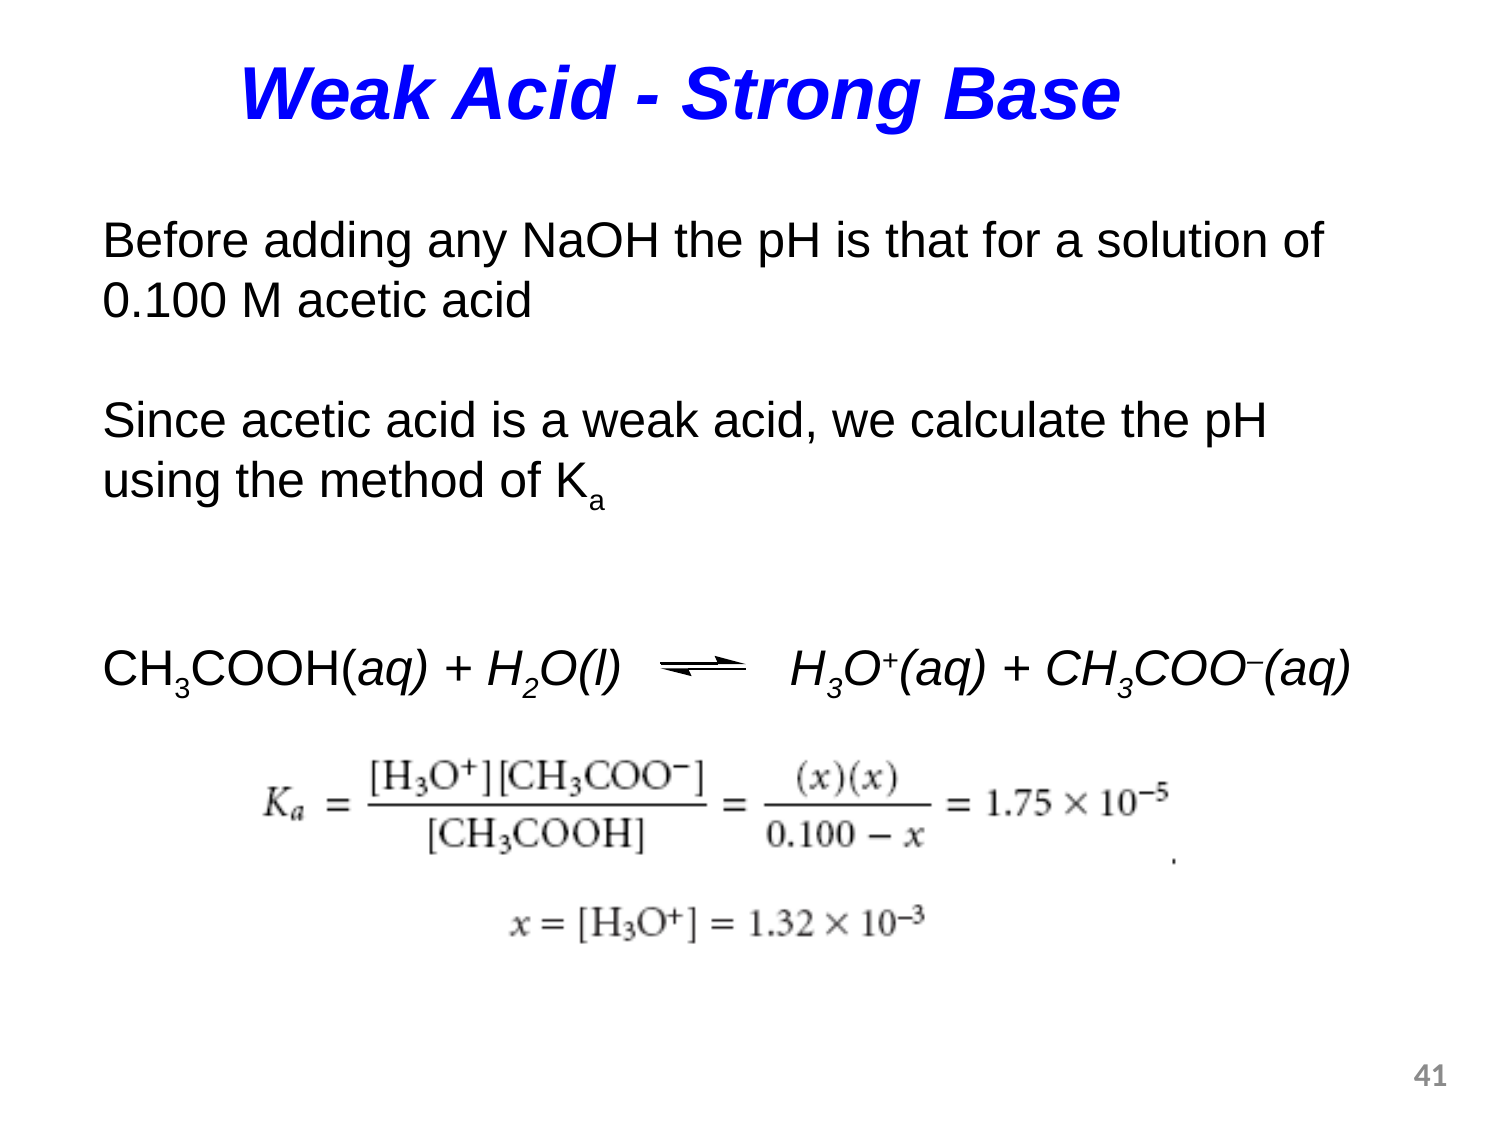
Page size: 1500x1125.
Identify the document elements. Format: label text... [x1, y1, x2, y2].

slide_number 41 [1112, 1042, 1463, 1103]
text_box Before adding any NaOH the pH is that for a solution of 0.100 M acetic acid Since acetic acid is a weak acid, we calculate the pH using the method of Ka CH3COOH(aq) + H2O(l) H3O+(aq) + CH3COO–(aq) [87, 200, 1400, 712]
picture [237, 749, 1214, 968]
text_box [649, 649, 757, 683]
text_box Weak Acid - Strong Base [225, 37, 1250, 143]
